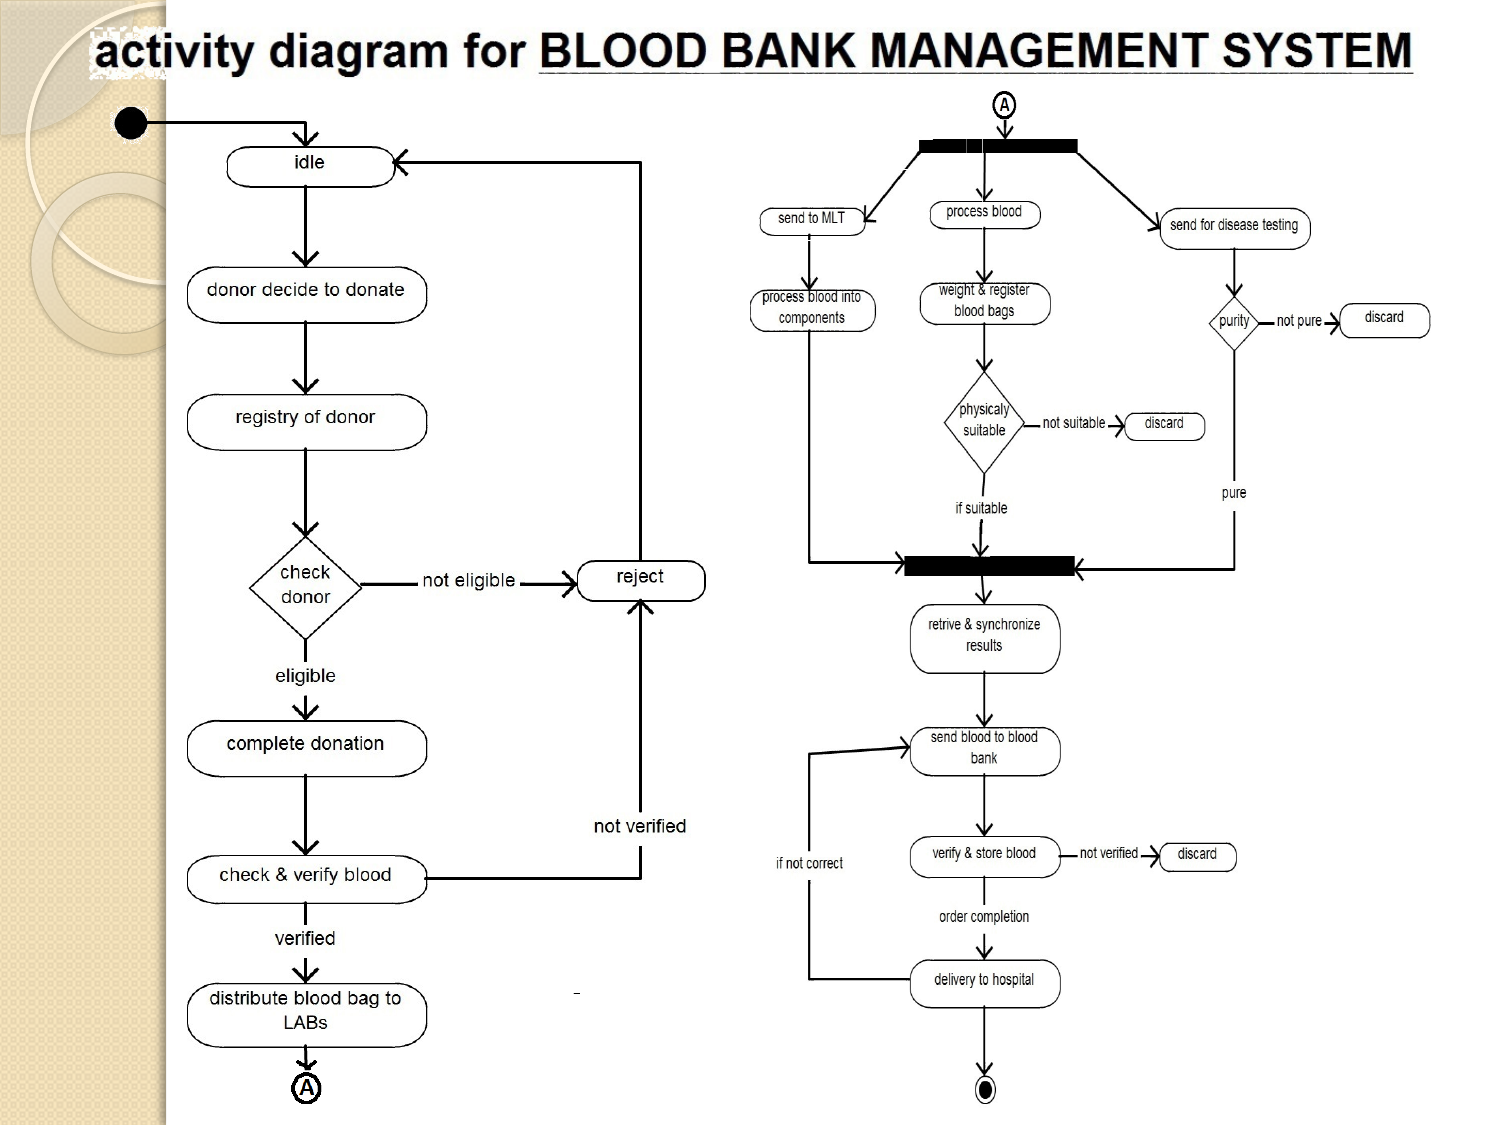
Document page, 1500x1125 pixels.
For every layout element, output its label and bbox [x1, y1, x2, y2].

list [87, 24, 1438, 90]
picture [66, 87, 723, 1125]
picture [749, 87, 1438, 1125]
